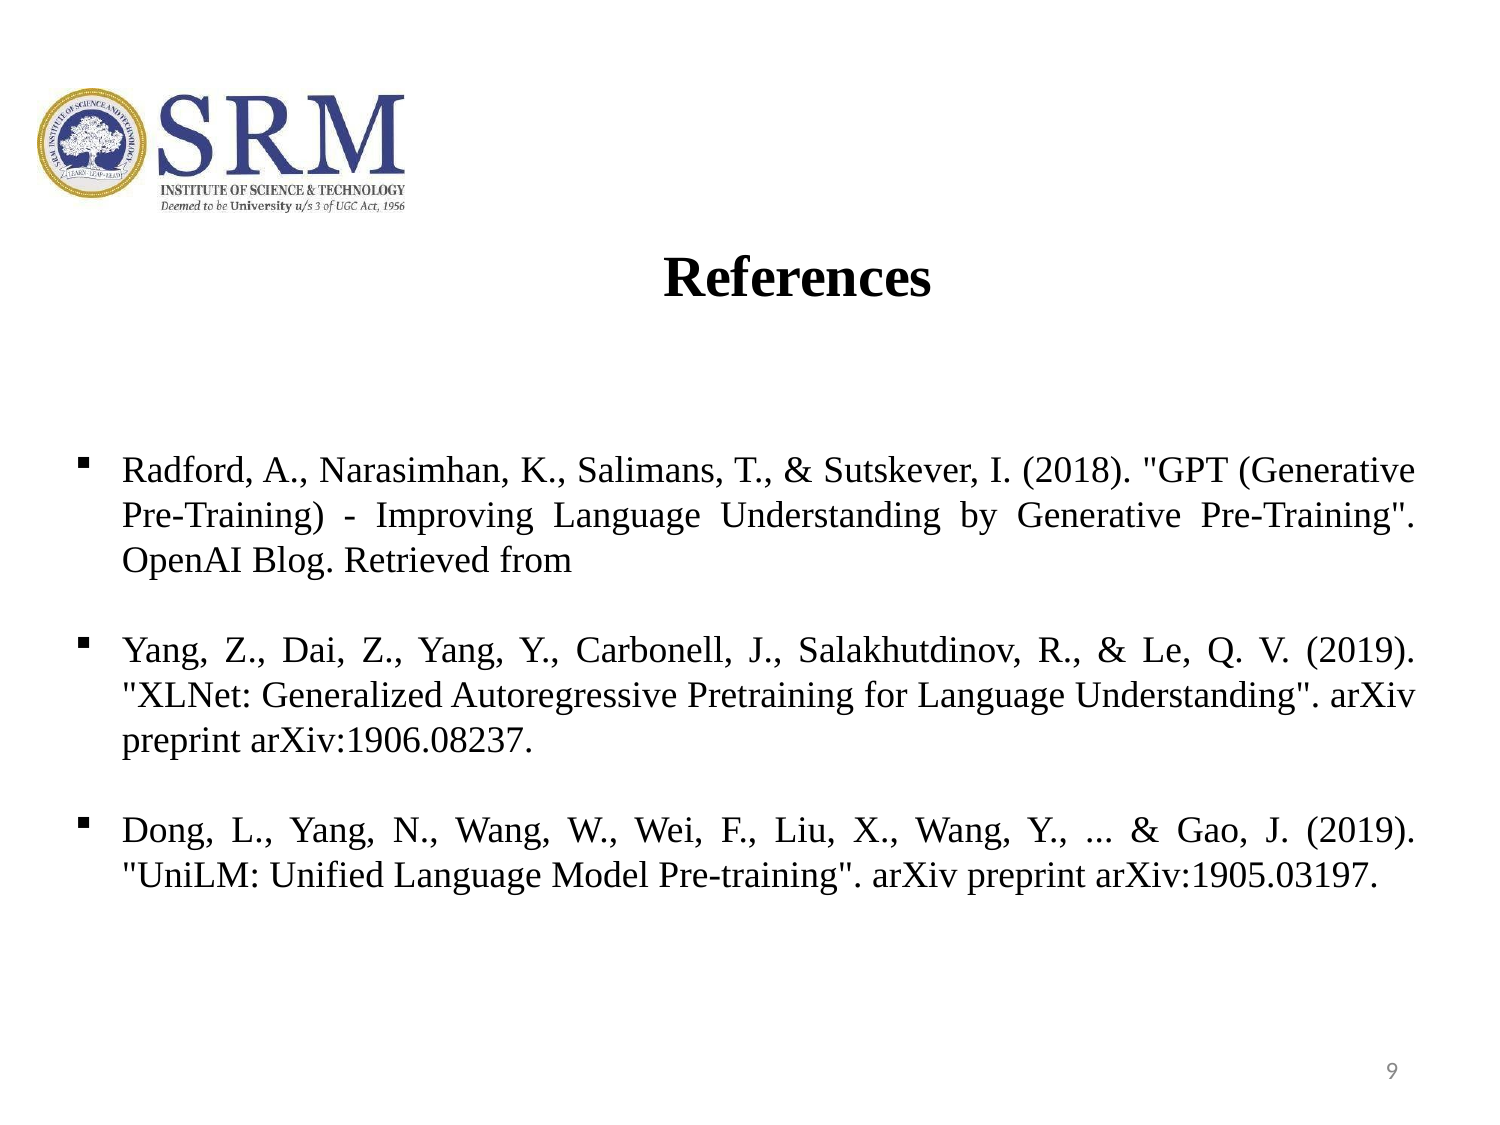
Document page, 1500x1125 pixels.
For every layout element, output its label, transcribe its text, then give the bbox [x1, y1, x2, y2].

title References [37, 235, 1418, 448]
list Radford, A., Narasimhan, K., Salimans, T., & Sutskever, I. (2018). "GPT (Generative Pre-Training) - Improving Language Understanding by Generative Pre-Training". OpenAI Blog. Retrieved from Yang, Z., Dai, Z., Yang, Y., Carbonell, J., Salakhutdinov, R., & Le, Q. V. (2019). "XLNet: Generalized Autoregressive Pretraining for Language Understanding". arXiv preprint arXiv:1906.08237. Dong, L., Yang, N., Wang, W., Wei, F., Liu, X., Wang, Y., ... & Gao, J. (2019). "UniLM: Unified Language Model Pre-training". arXiv preprint arXiv:1905.03197. [75, 399, 1418, 946]
slide_number 9 [1379, 1058, 1418, 1125]
picture [37, 88, 405, 213]
